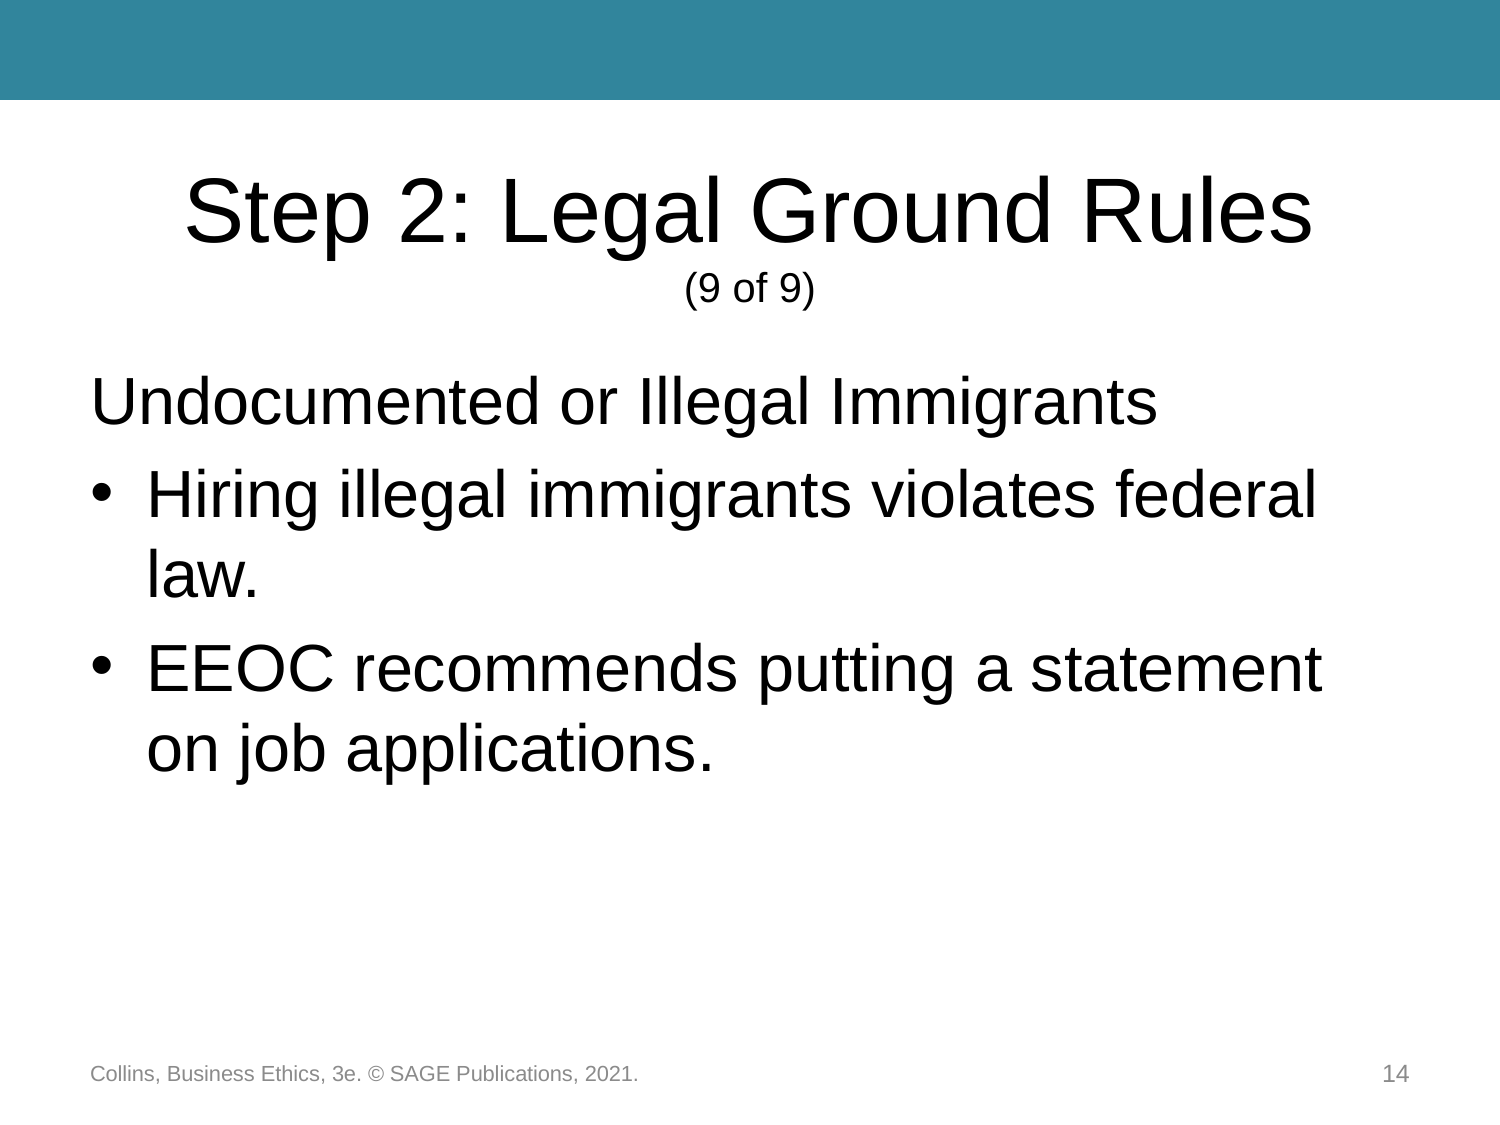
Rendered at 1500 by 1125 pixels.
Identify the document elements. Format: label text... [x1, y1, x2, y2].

footer Collins, Business Ethics, 3e. © SAGE Publications, 2021. [75, 1042, 1313, 1103]
slide_number 14 [1350, 1042, 1425, 1103]
title Step 2: Legal Ground Rules (9 of 9) [75, 137, 1425, 325]
list Undocumented or Illegal Immigrants Hiring illegal immigrants violates federal law. EEOC recommends putting a statement on job applications. [75, 350, 1425, 1005]
